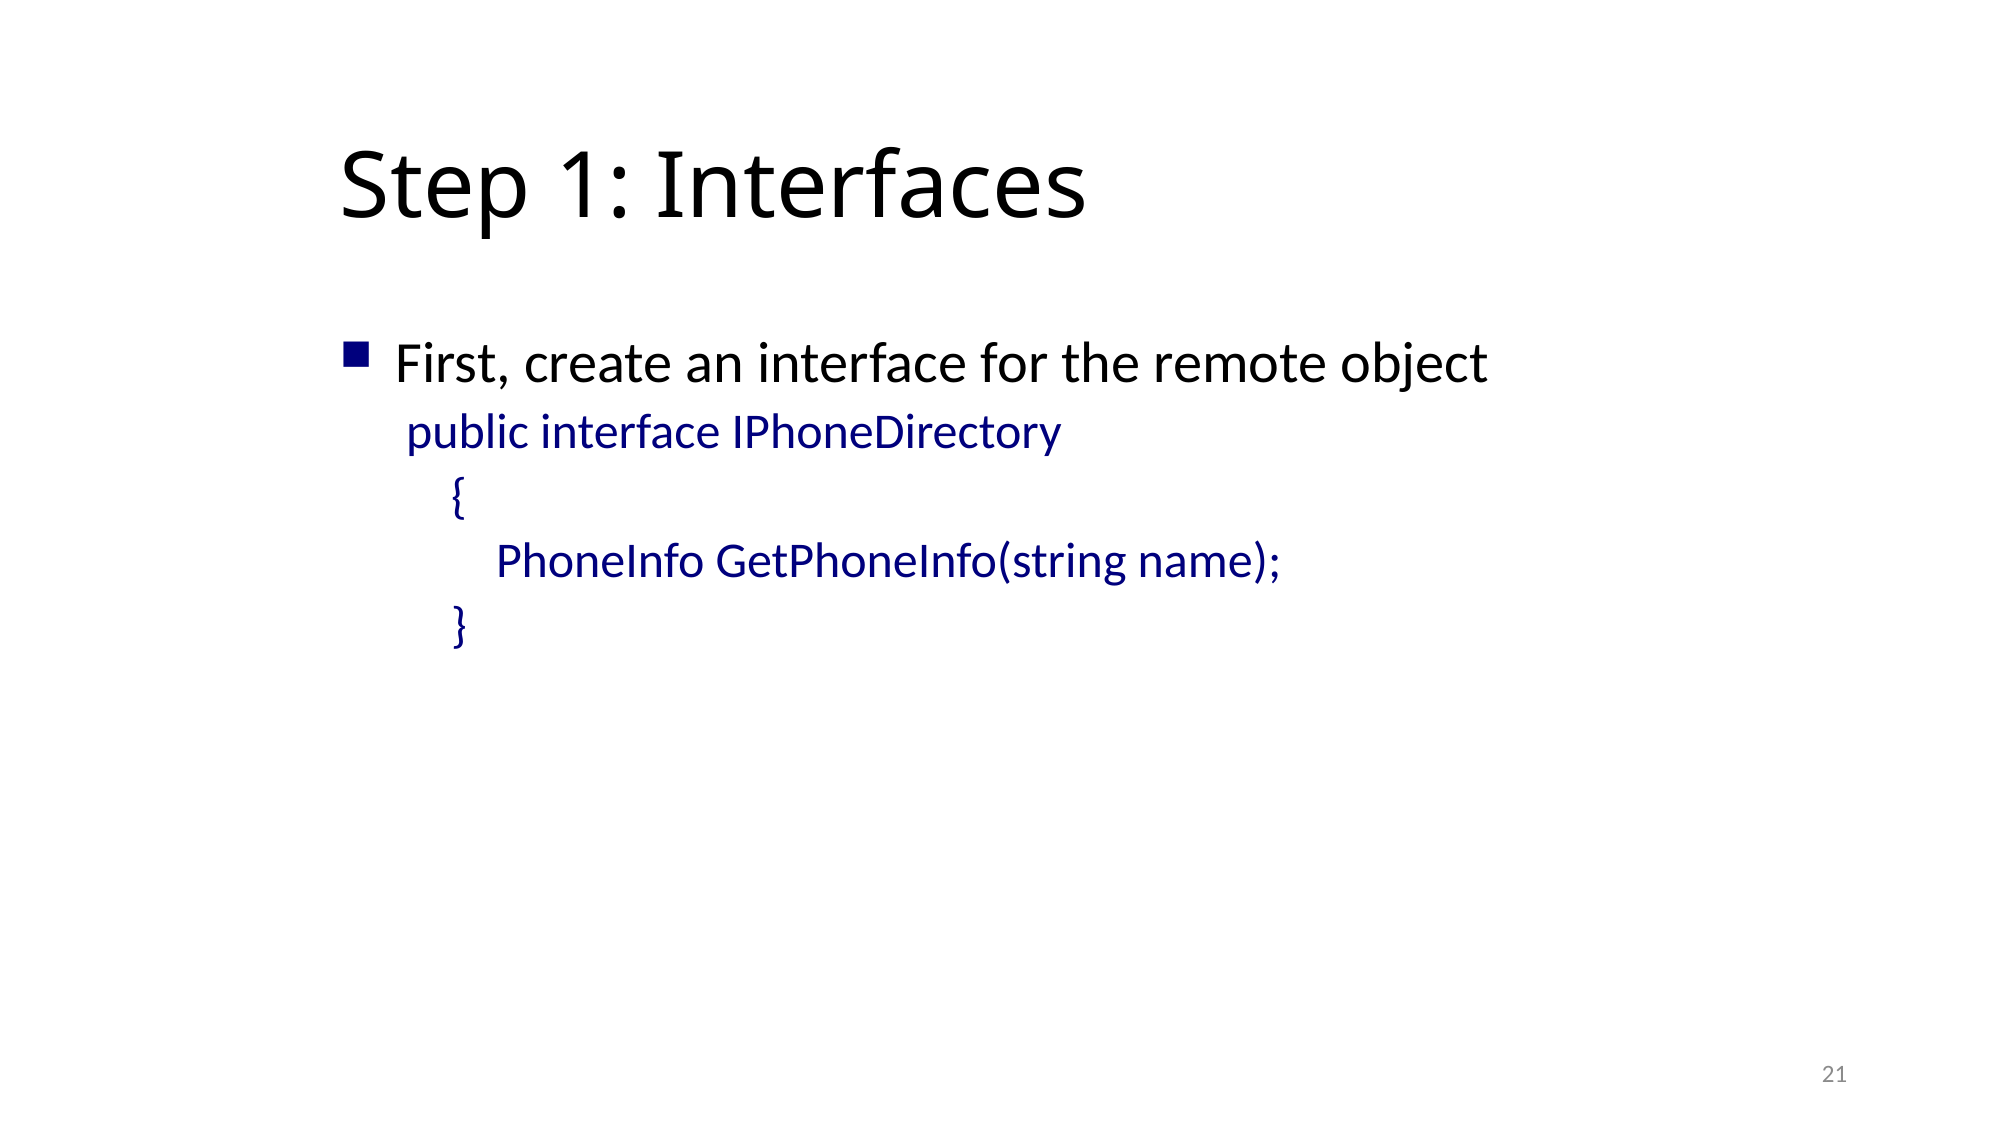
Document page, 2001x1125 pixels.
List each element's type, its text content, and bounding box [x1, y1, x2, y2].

title Step 1: Interfaces [324, 75, 1675, 300]
list First, create an interface for the remote object public interface IPhoneDirectory { PhoneInfo GetPhoneInfo(string name); } [324, 324, 1675, 963]
slide_number 21 [1412, 1042, 1863, 1103]
